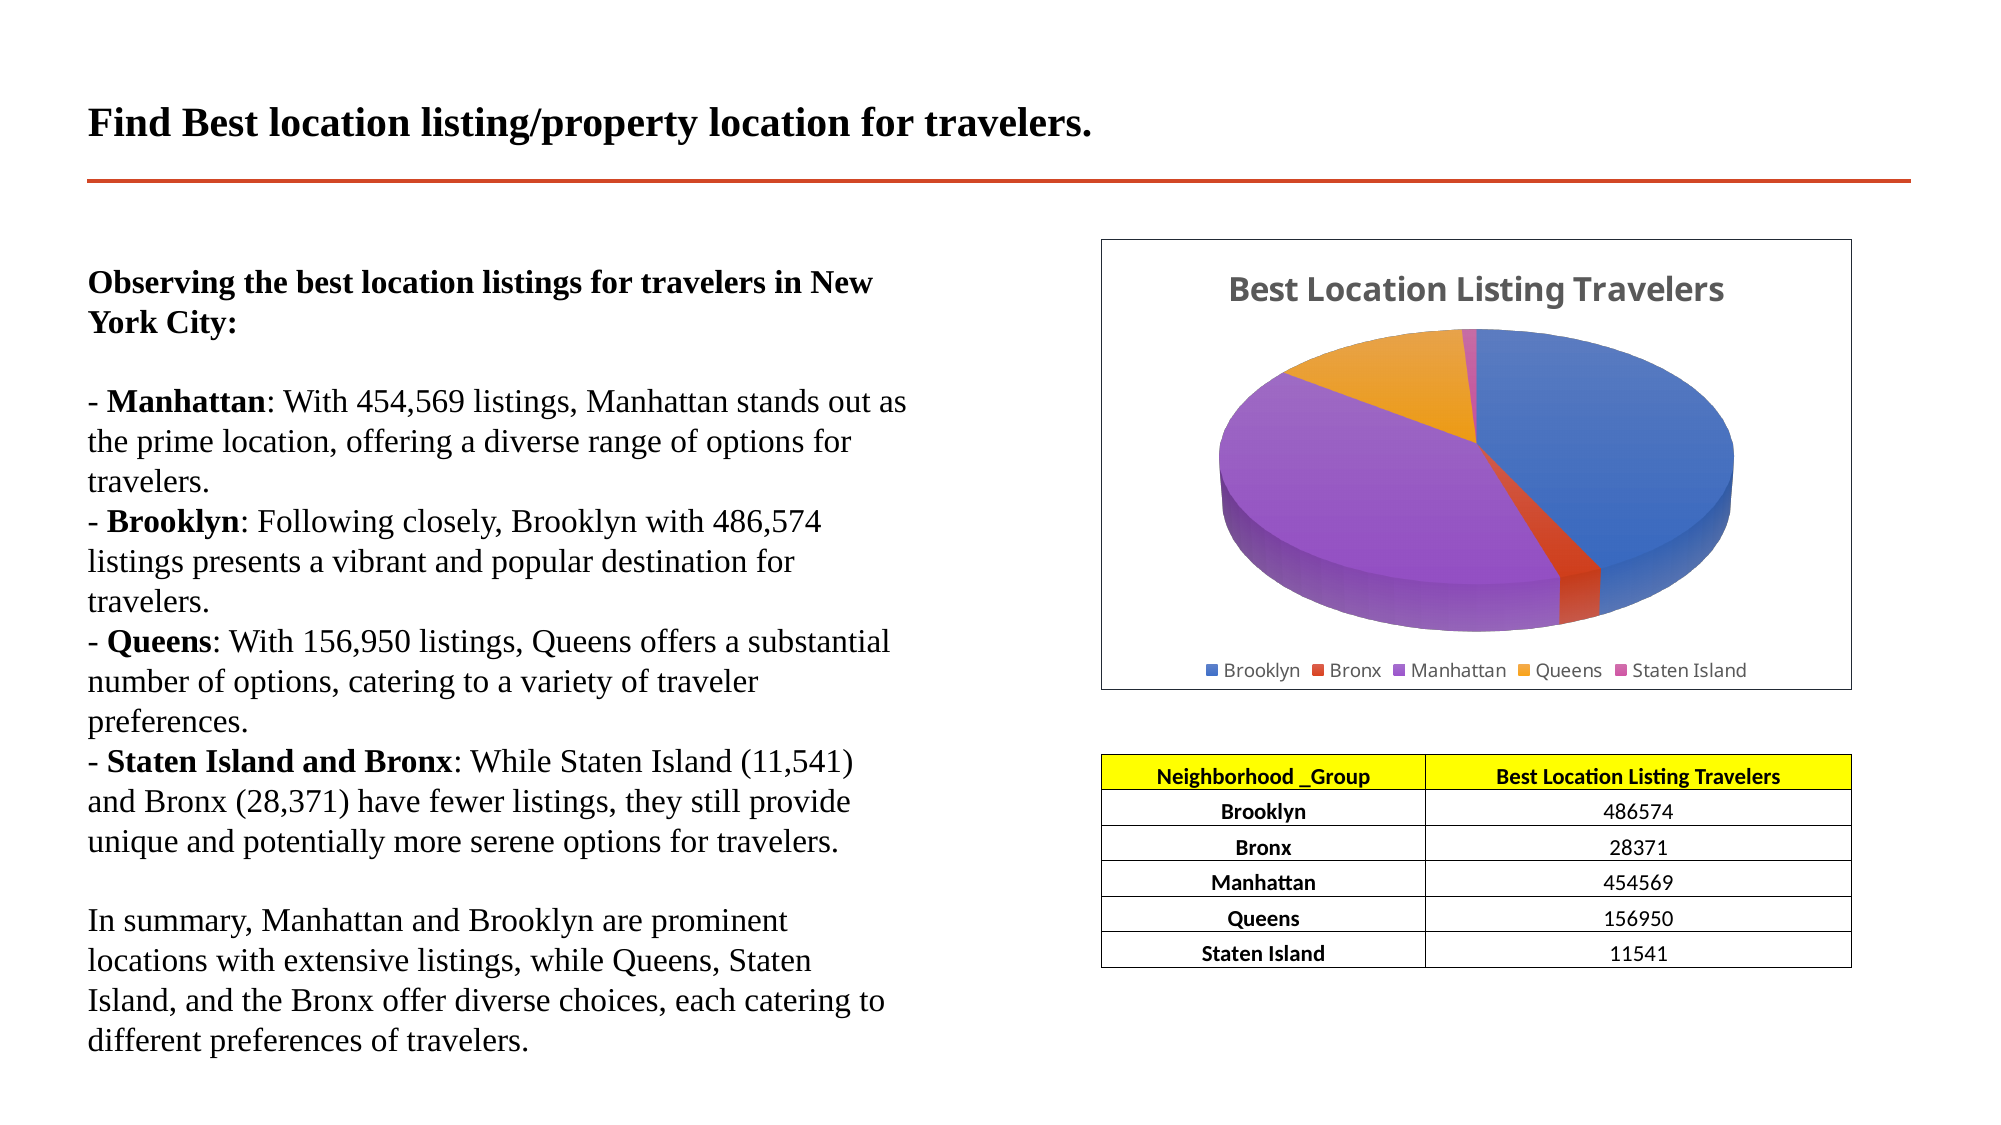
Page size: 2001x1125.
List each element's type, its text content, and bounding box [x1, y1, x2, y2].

table_cell Manhattan [1102, 861, 1425, 896]
table_cell 454569 [1426, 861, 1851, 896]
table_cell 486574 [1426, 790, 1851, 825]
table_cell Bronx [1102, 826, 1425, 860]
table_cell 28371 [1426, 826, 1851, 860]
table_cell Staten Island [1102, 932, 1425, 967]
title Find Best location listing/property location for travelers. [72, 70, 1574, 176]
chart [1101, 239, 1852, 690]
table_cell Queens [1102, 897, 1425, 931]
table_cell 156950 [1426, 897, 1851, 931]
table_header Neighborhood _Group [1102, 755, 1425, 789]
table_header Best Location Listing Travelers [1426, 755, 1851, 789]
table_cell 11541 [1426, 932, 1851, 967]
text_box Observing the best location listings for travelers in New York City: - Manhattan: With 454,569 listings, Manhattan stands out as the prime location, offering a diverse range of options for travelers. - Brooklyn: Following closely, Brooklyn with 486,574 listings presents a vibrant and popular destination for travelers. - Queens: With 156,950 listings, Queens offers a substantial number of options, catering to a variety of traveler preferences. - Staten Island and Bronx: While Staten Island (11,541) and Bronx (28,371) have fewer listings, they still provide unique and potentially more serene options for travelers. In summary, Manhattan and Brooklyn are prominent locations with extensive listings, while Queens, Staten Island, and the Bronx offer diverse choices, each catering to different preferences of travelers. [72, 252, 925, 1066]
table_cell Brooklyn [1102, 790, 1425, 825]
